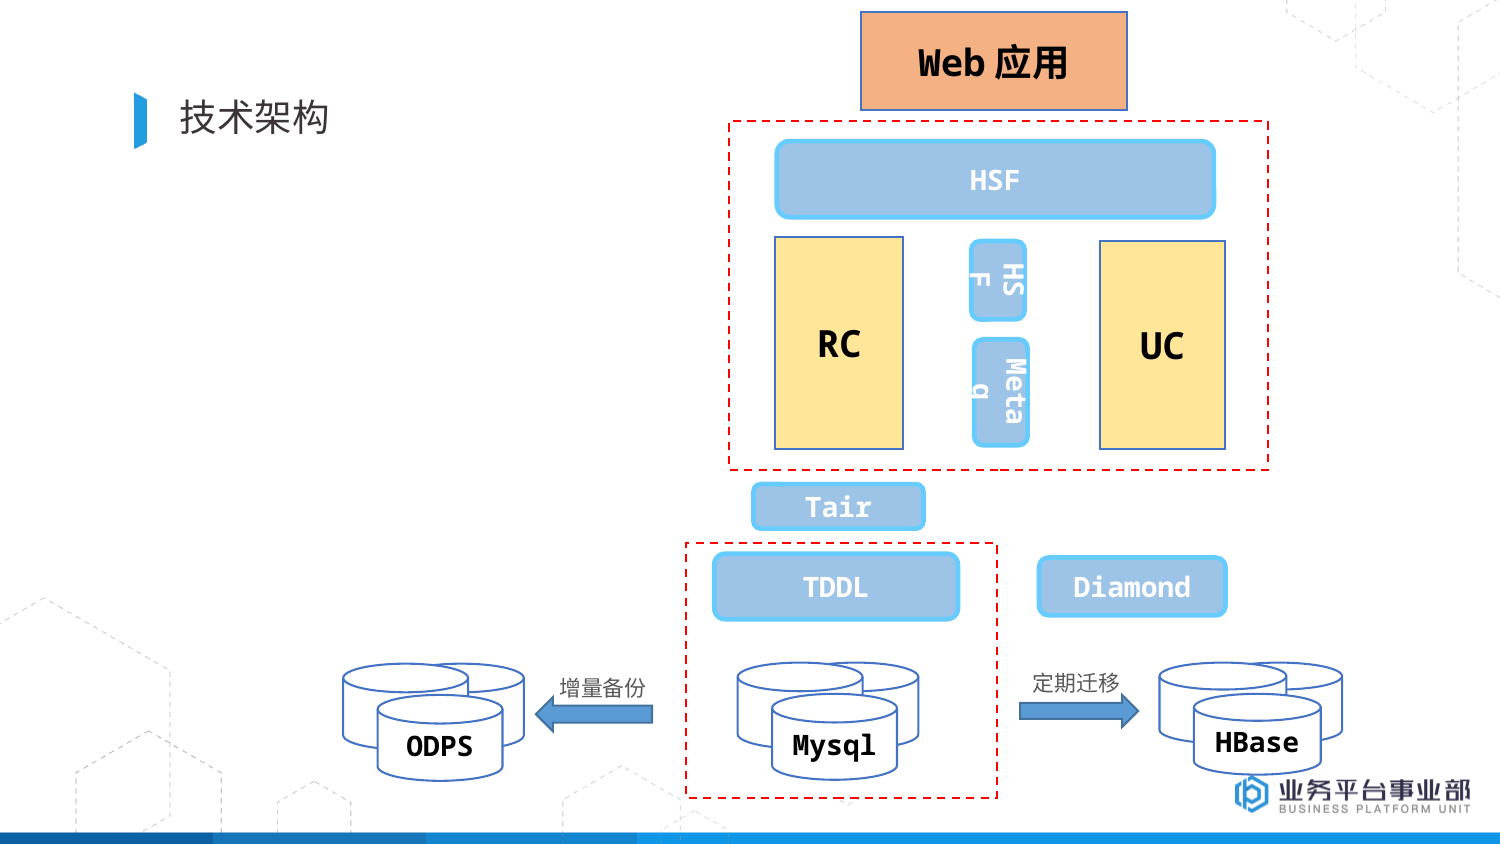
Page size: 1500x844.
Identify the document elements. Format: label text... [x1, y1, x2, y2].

text_box UC [1099, 240, 1226, 450]
text_box 增量备份 [544, 667, 674, 728]
text_box [342, 662, 470, 749]
picture [0, 0, 1500, 844]
text_box [685, 542, 998, 799]
text_box HBase [1192, 692, 1322, 776]
text_box Web应用 [860, 11, 1128, 111]
text_box RC [774, 236, 904, 450]
text_box Tair [751, 482, 926, 531]
text_box [828, 661, 920, 746]
text_box [534, 704, 544, 724]
text_box 定期迁移 [1018, 662, 1147, 723]
text_box HSF [969, 239, 1027, 321]
text_box [1158, 661, 1288, 743]
text_box ODPS [376, 693, 504, 782]
title 技术架构 [164, 86, 1020, 154]
text_box HSF [775, 139, 1216, 219]
text_box [434, 662, 525, 747]
text_box Diamond [1037, 555, 1228, 617]
text_box [1121, 723, 1128, 730]
text_box [1252, 661, 1344, 741]
text_box Metaq [972, 337, 1030, 447]
text_box Mysql [771, 692, 899, 781]
text_box [736, 661, 864, 748]
text_box TDDL [712, 552, 960, 621]
text_box [728, 120, 1269, 471]
